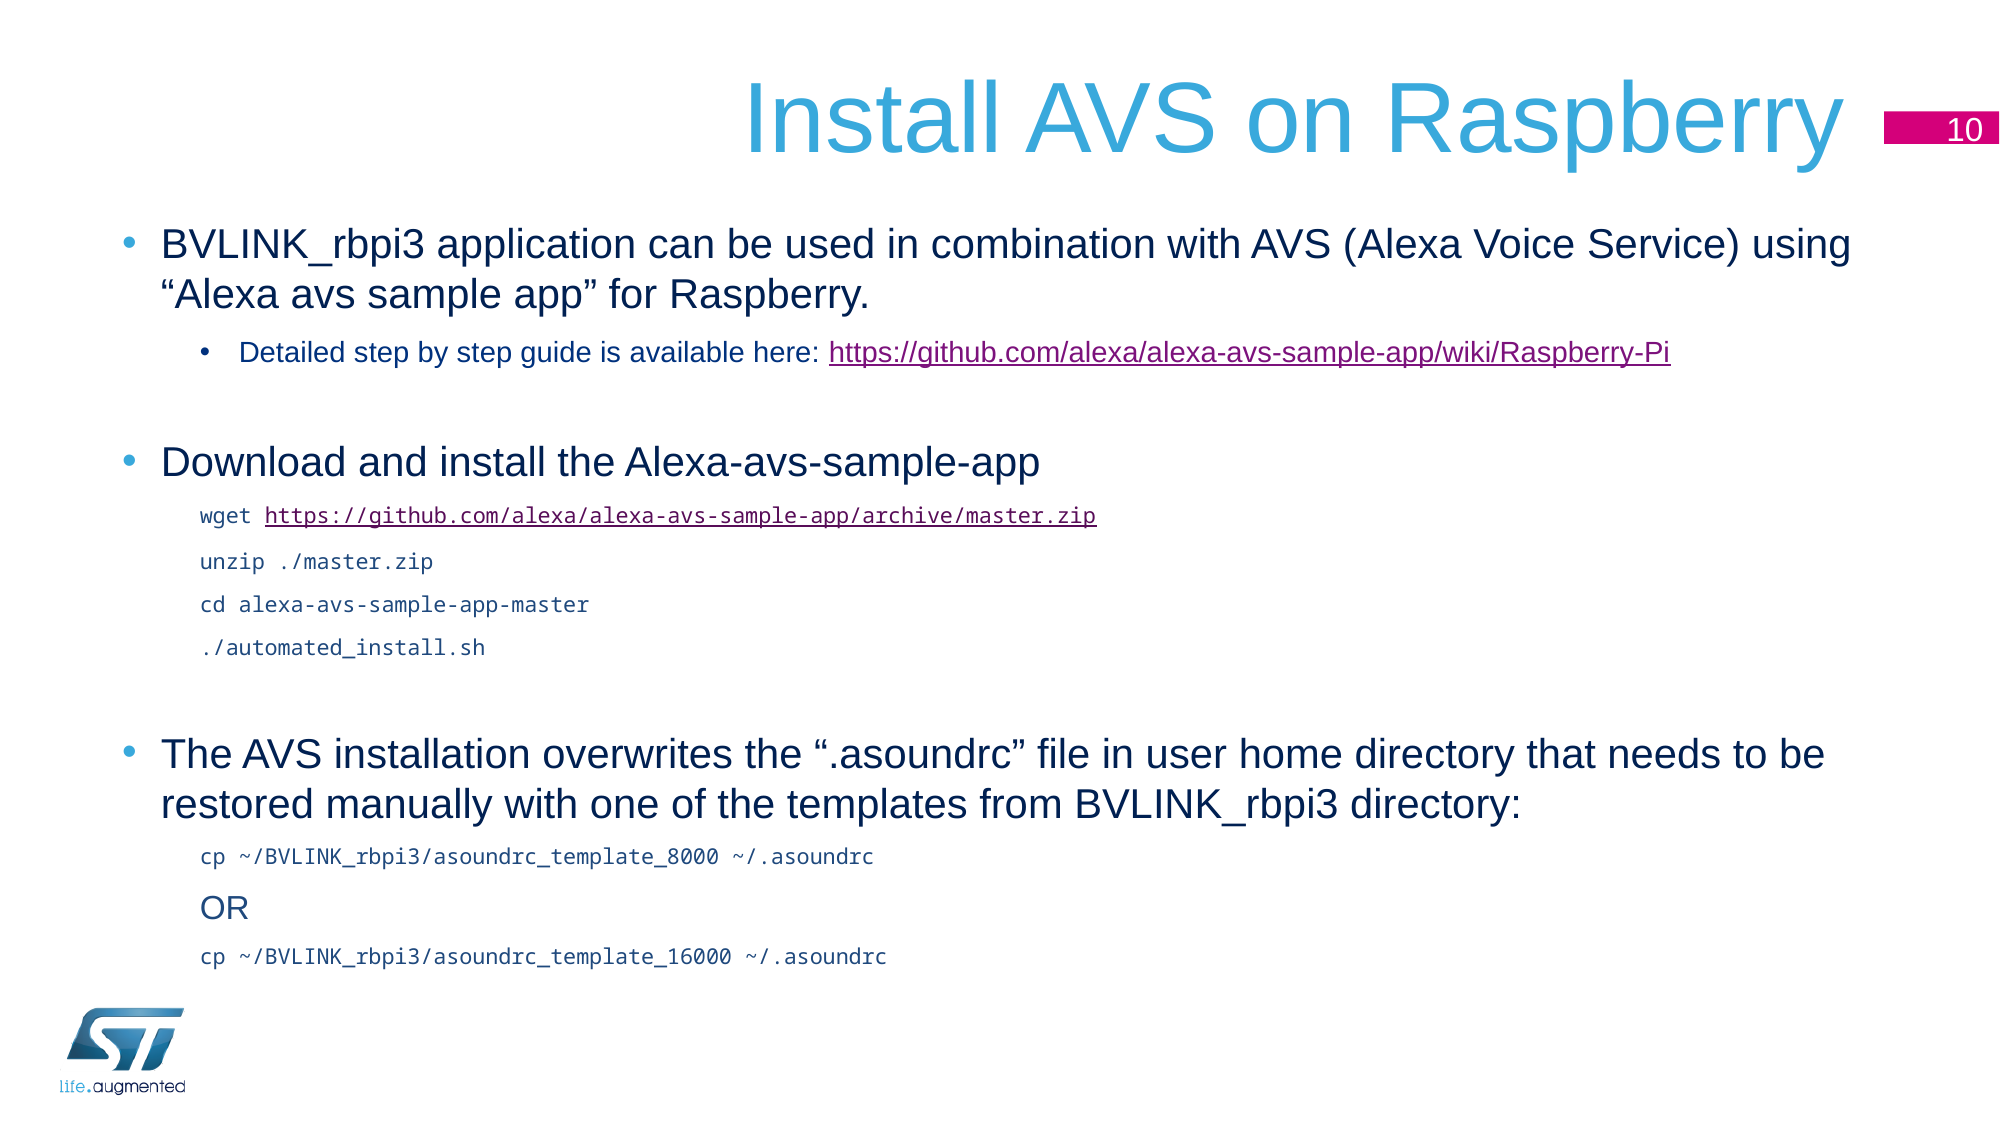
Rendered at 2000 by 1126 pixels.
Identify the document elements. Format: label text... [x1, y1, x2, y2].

picture [49, 995, 196, 1103]
title Install AVS on Raspberry [99, 19, 1866, 207]
slide_number 10 [1884, 111, 2000, 144]
list BVLINK_rbpi3 application can be used in combination with AVS (Alexa Voice Service) using “Alexa avs sample app” for Raspberry. Detailed step by step guide is available here: https://github.com/alexa/alexa-avs-sample-app/wiki/Raspberry-Pi Download and install the Alexa-avs-sample-app wget https://github.com/alexa/alexa-avs-sample-app/archive/master.zip unzip ./master.zip cd alexa-avs-sample-app-master ./automated_install.sh The AVS installation overwrites the “.asoundrc” file in user home directory that needs to be restored manually with one of the templates from BVLINK_rbpi3 directory: cp ~/BVLINK_rbpi3/asoundrc_template_8000 ~/.asoundrc OR cp ~/BVLINK_rbpi3/asoundrc_template_16000 ~/.asoundrc [102, 206, 1902, 1042]
